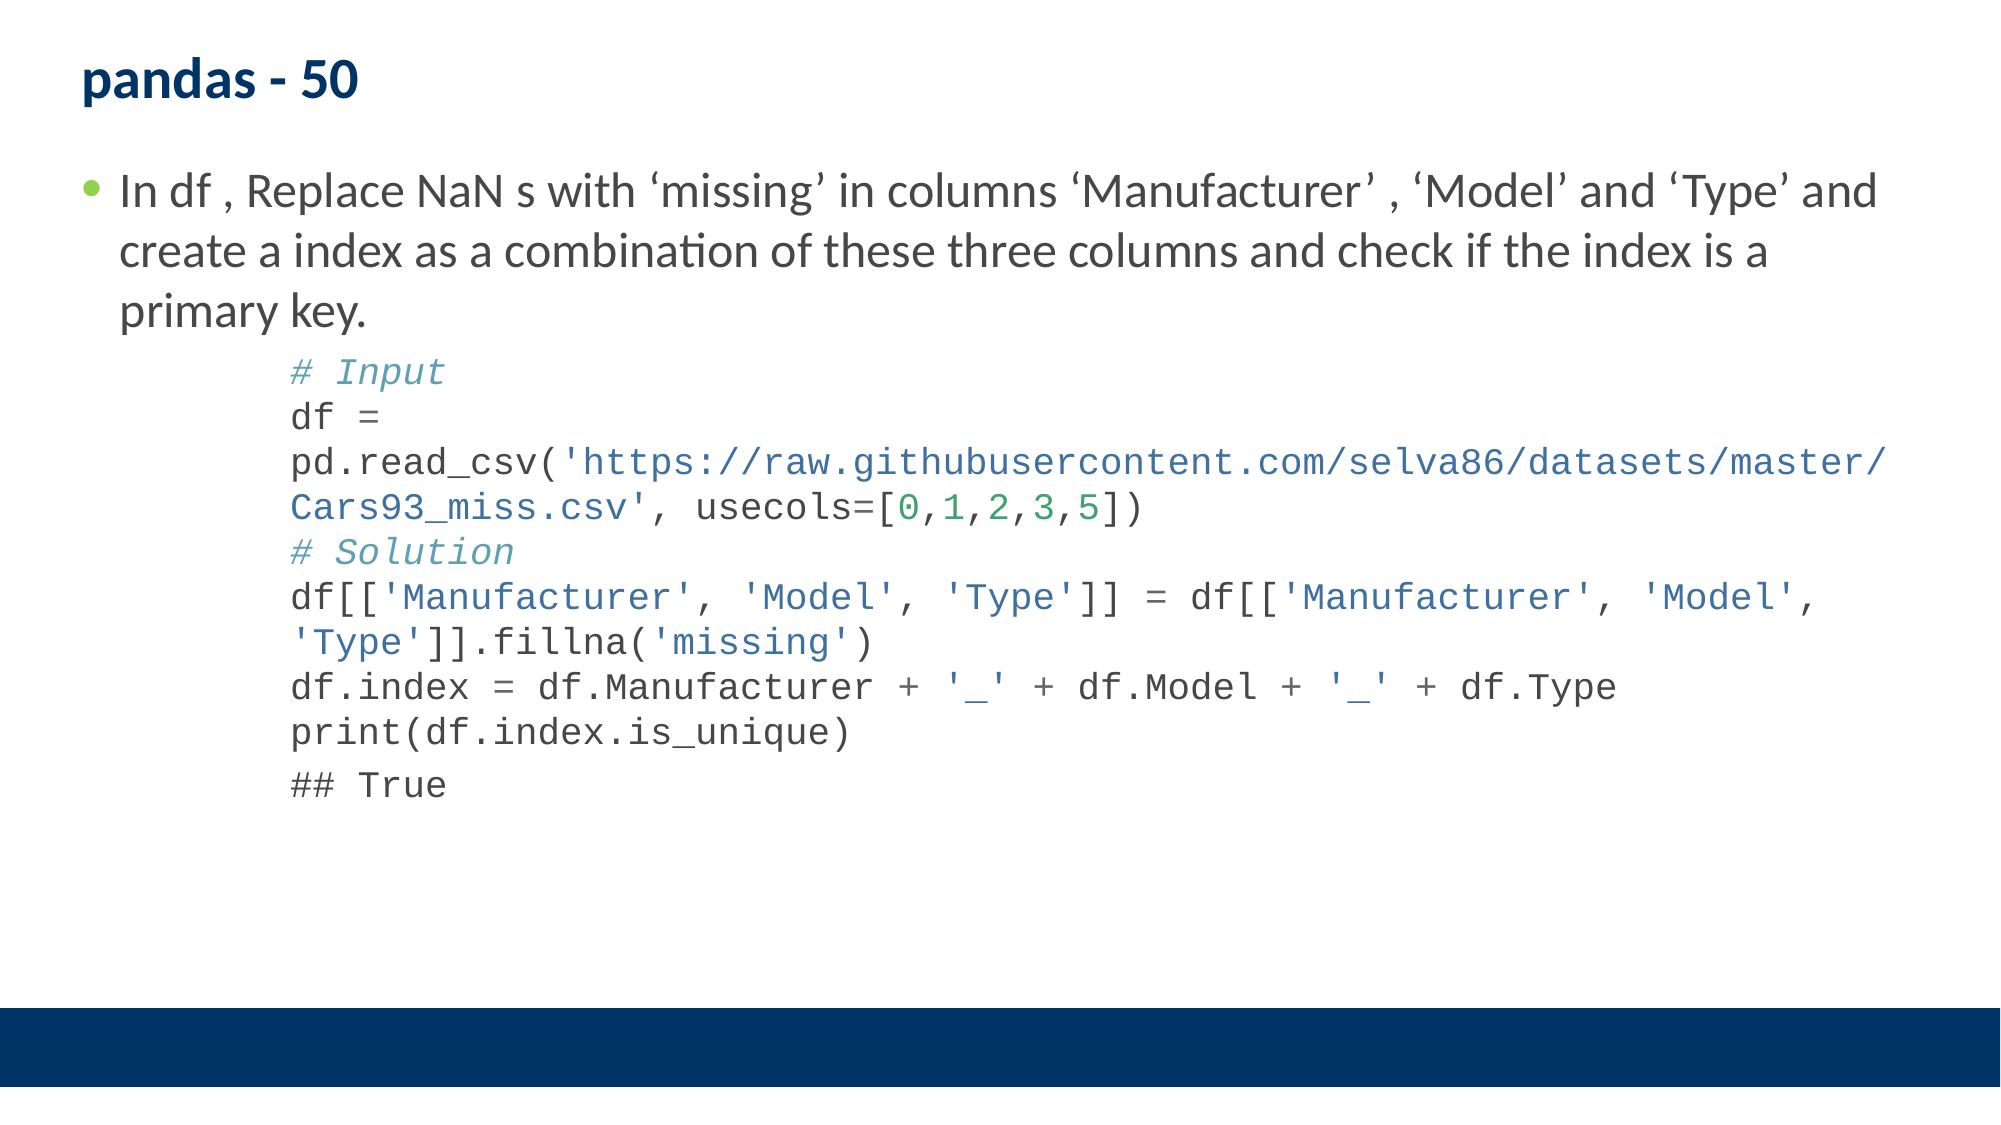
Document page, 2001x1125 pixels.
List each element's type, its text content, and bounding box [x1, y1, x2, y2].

title pandas - 50 [66, 12, 1917, 138]
list In df , Replace NaN s with ‘missing’ in columns ‘Manufacturer’ , ‘Model’ and ‘Type’ and create a index as a combination of these three columns and check if the index is a primary key. # Input df = pd.read_csv('https://raw.githubusercontent.com/selva86/datasets/master/Cars93_miss.csv', usecols=[0,1,2,3,5]) # Solution df[['Manufacturer', 'Model', 'Type']] = df[['Manufacturer', 'Model', 'Type']].fillna('missing') df.index = df.Manufacturer + '_' + df.Model + '_' + df.Type print(df.index.is_unique) ## True [66, 149, 1917, 1001]
